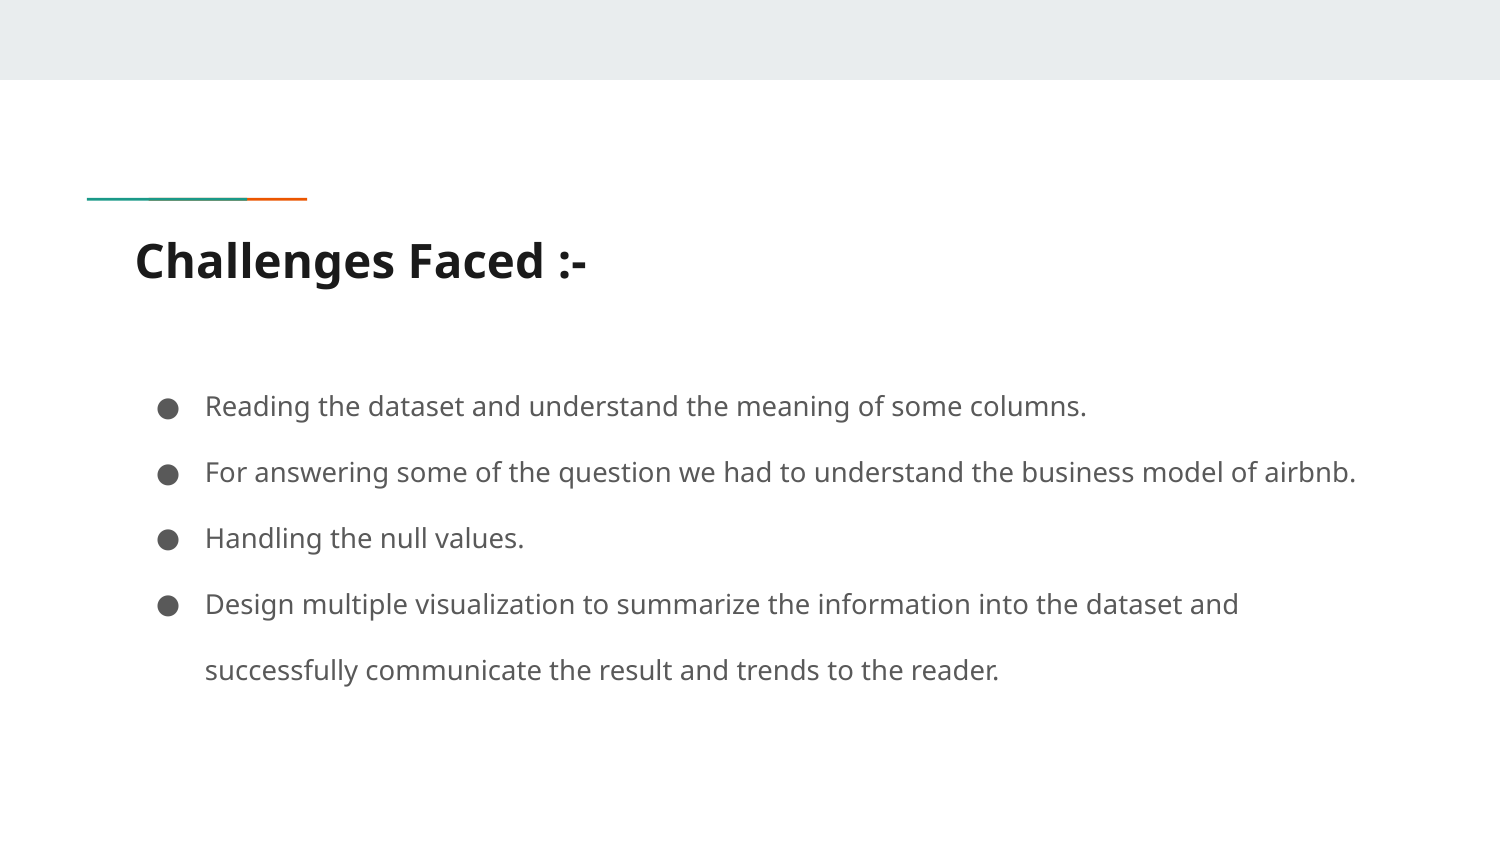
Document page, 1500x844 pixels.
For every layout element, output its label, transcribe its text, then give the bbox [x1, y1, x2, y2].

list Reading the dataset and understand the meaning of some columns. For answering some of the question we had to understand the business model of airbnb. Handling the null values. Design multiple visualization to summarize the information into the dataset and successfully communicate the result and trends to the reader. [119, 341, 1381, 712]
title Challenges Faced :- [119, 216, 1381, 305]
